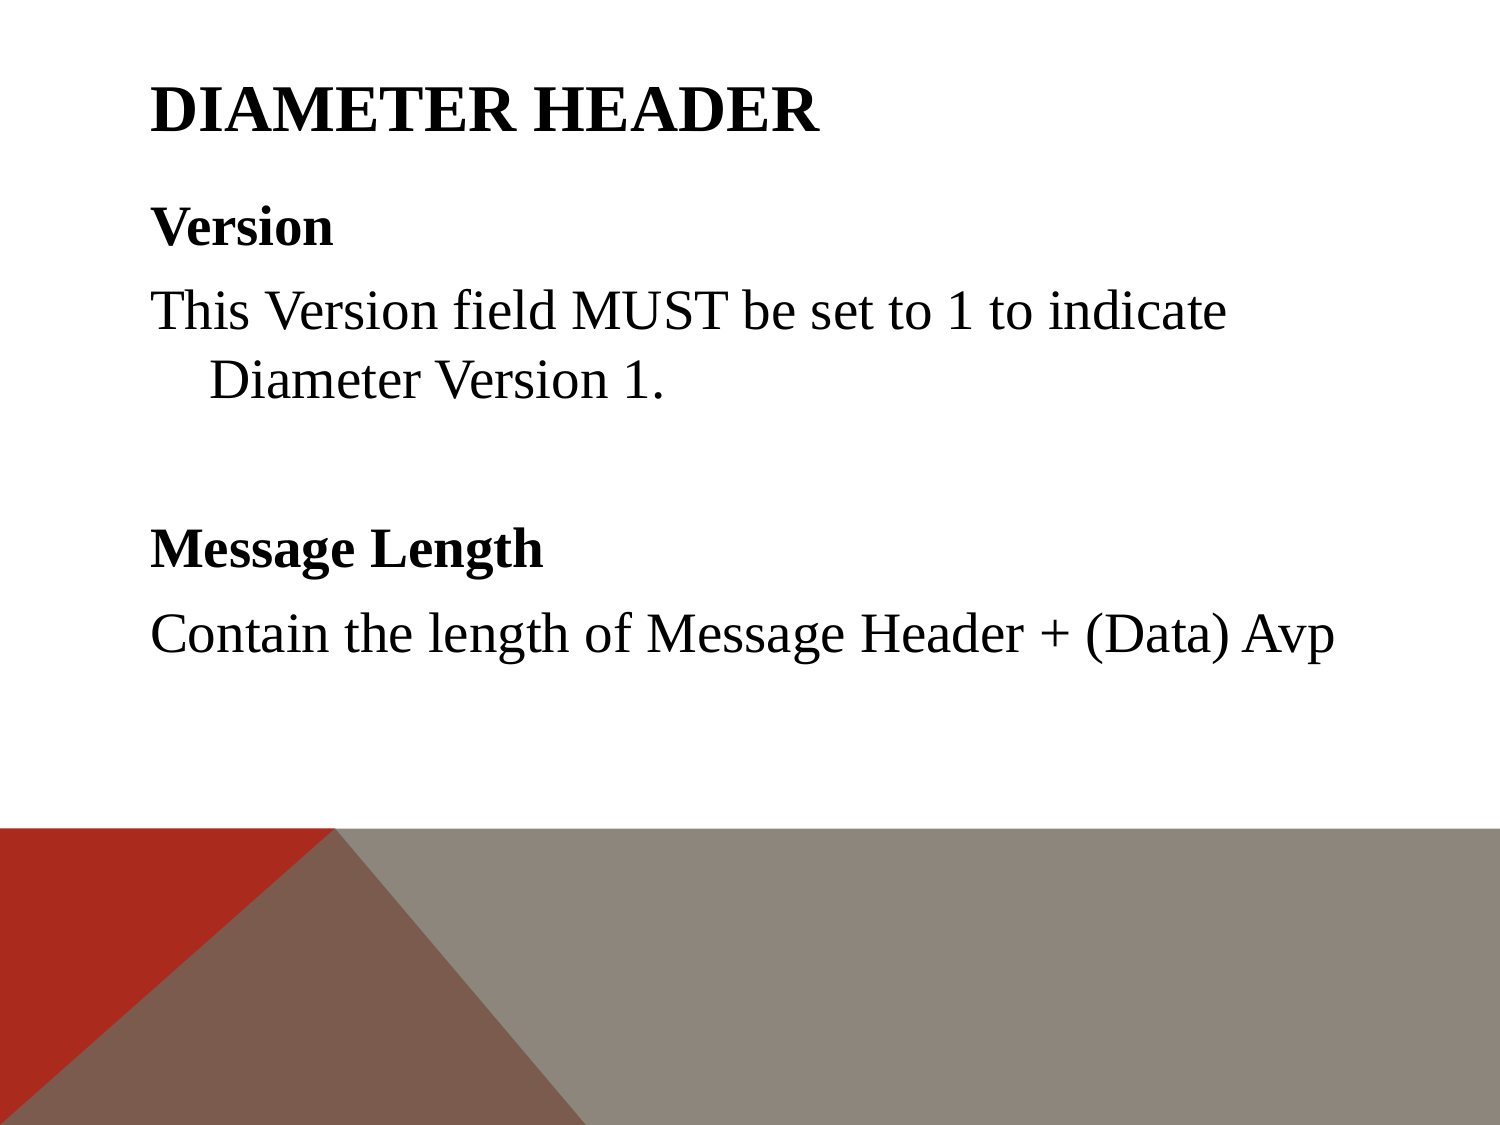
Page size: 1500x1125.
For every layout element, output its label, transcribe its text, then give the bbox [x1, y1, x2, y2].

list Version This Version field MUST be set to 1 to indicate Diameter Version 1. Message Length Contain the length of Message Header + (Data) Avp [135, 180, 1369, 768]
title DIAmeter header [135, 60, 1369, 150]
